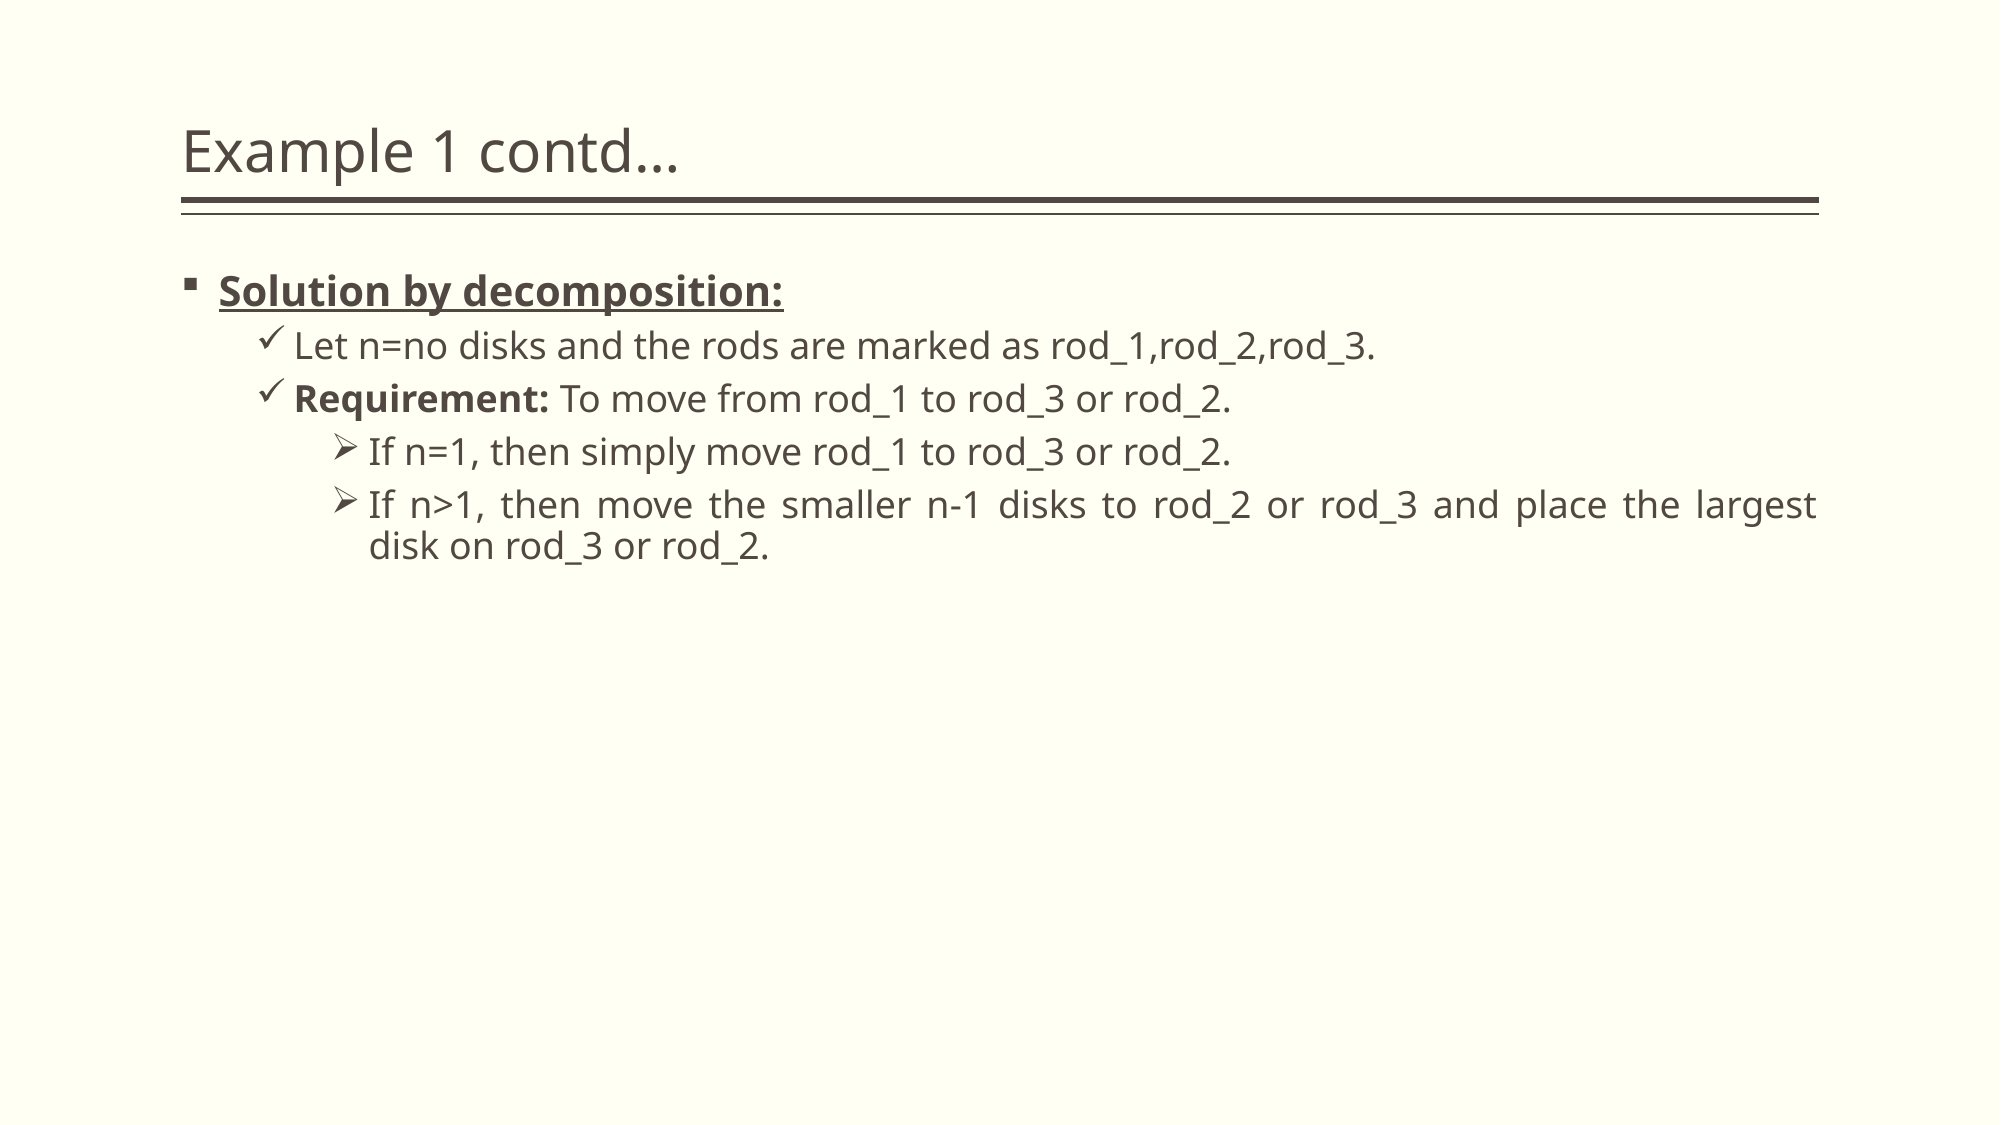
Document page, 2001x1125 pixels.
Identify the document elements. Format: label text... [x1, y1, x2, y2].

title Example 1 contd… [181, 12, 1819, 193]
list Solution by decomposition: Let n=no disks and the rods are marked as rod_1,rod_2,rod_3. Requirement: To move from rod_1 to rod_3 or rod_2. If n=1, then simply move rod_1 to rod_3 or rod_2. If n>1, then move the smaller n-1 disks to rod_2 or rod_3 and place the largest disk on rod_3 or rod_2. [181, 262, 1819, 1013]
